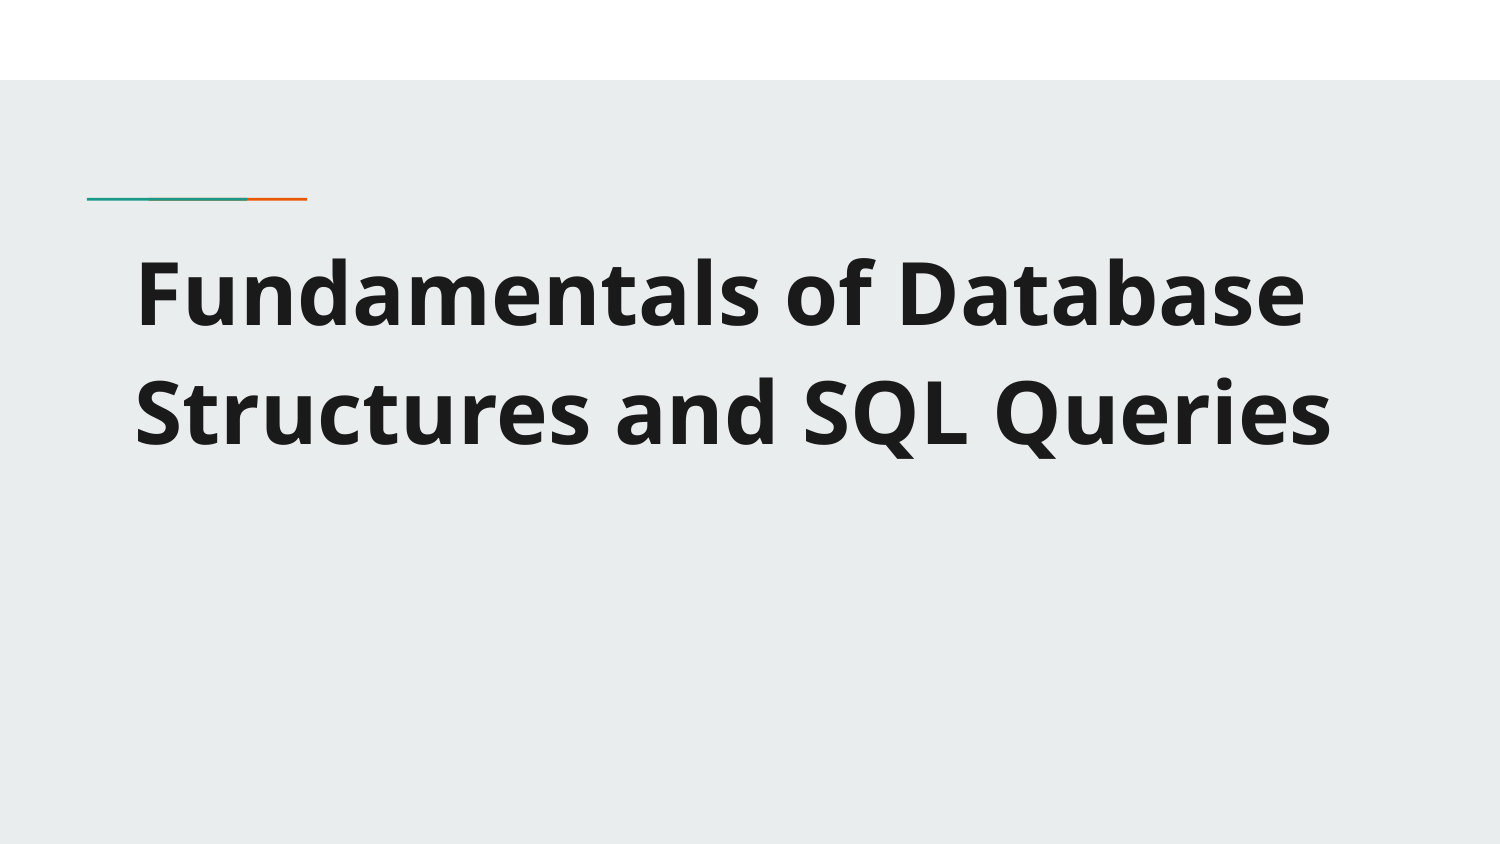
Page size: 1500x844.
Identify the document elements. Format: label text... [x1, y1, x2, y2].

title Fundamentals of Database Structures and SQL Queries [119, 216, 1381, 490]
